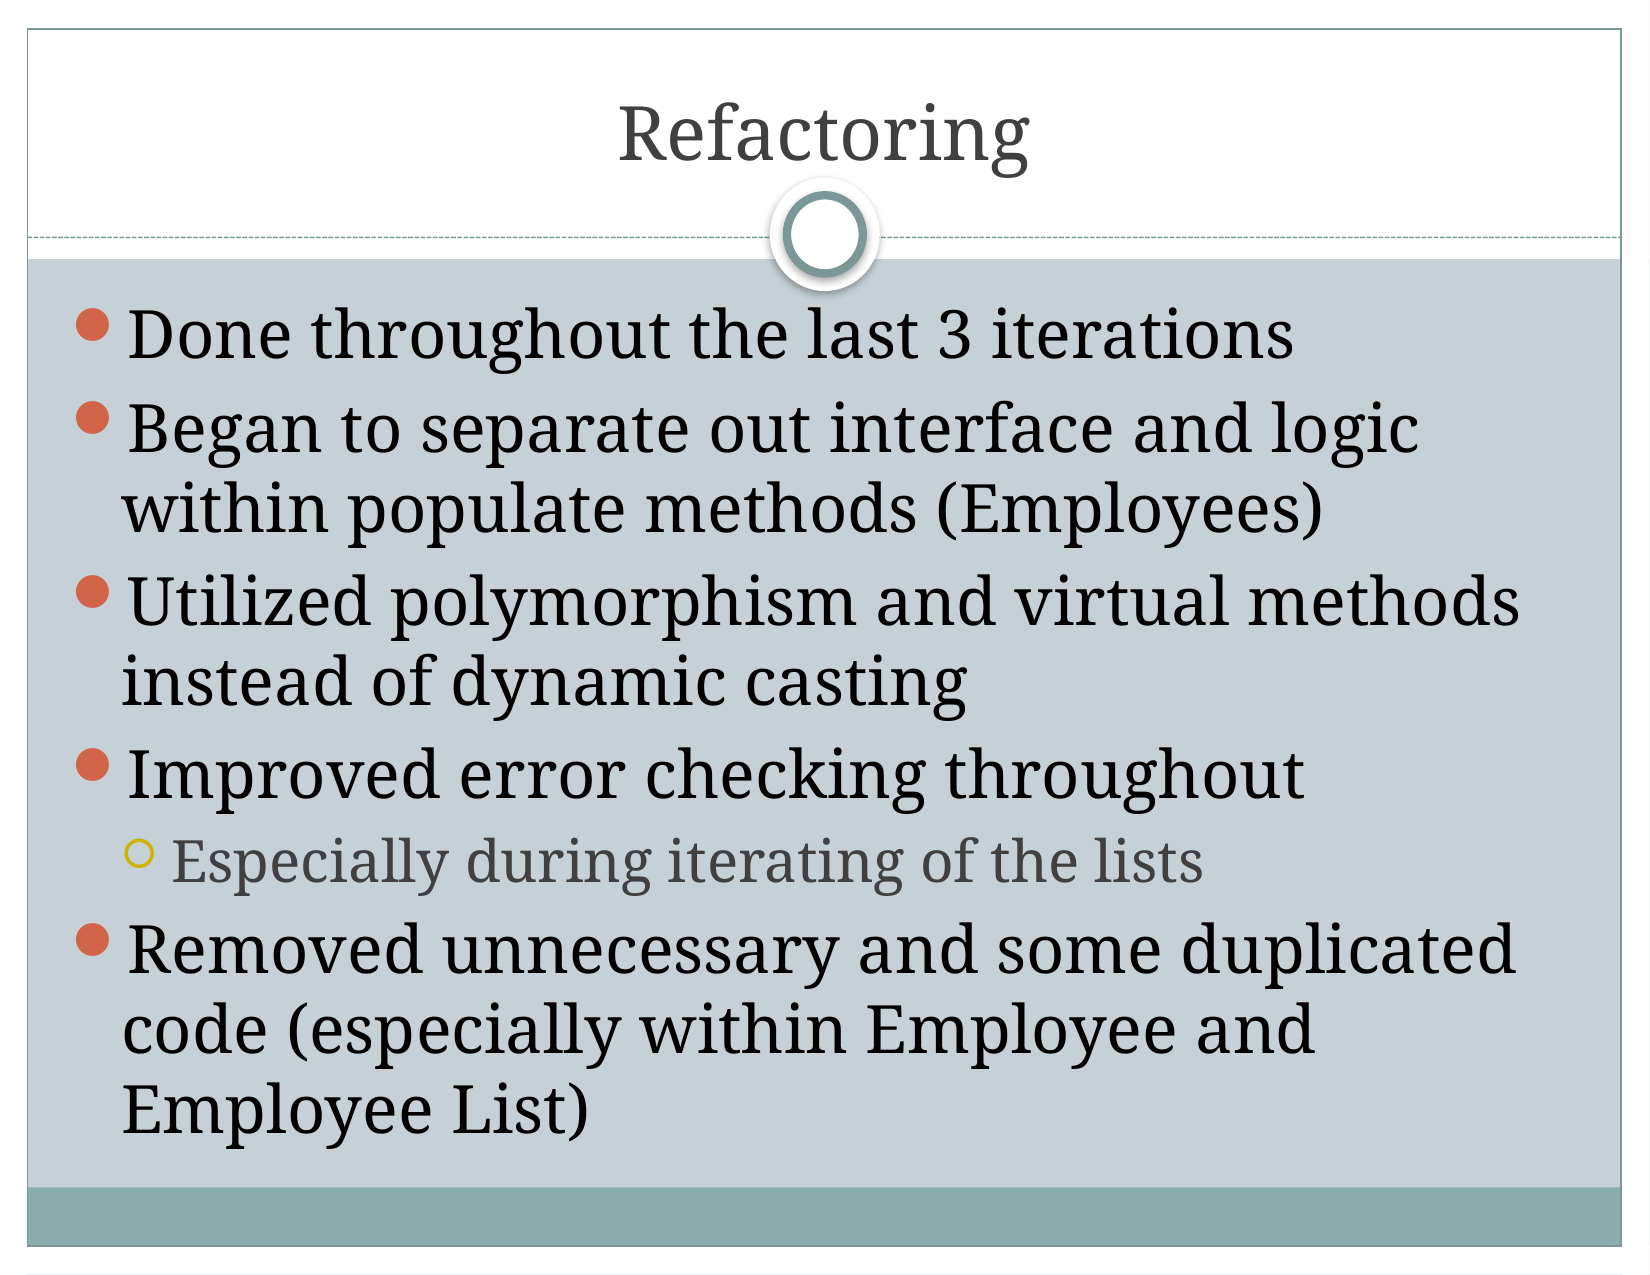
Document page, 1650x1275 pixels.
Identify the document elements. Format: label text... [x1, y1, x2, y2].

list Done throughout the last 3 iterations Began to separate out interface and logic within populate methods (Employees) Utilized polymorphism and virtual methods instead of dynamic casting Improved error checking throughout Especially during iterating of the lists Removed unnecessary and some duplicated code (especially within Employee and Employee List) [54, 283, 1589, 1134]
title Refactoring [54, 42, 1595, 184]
